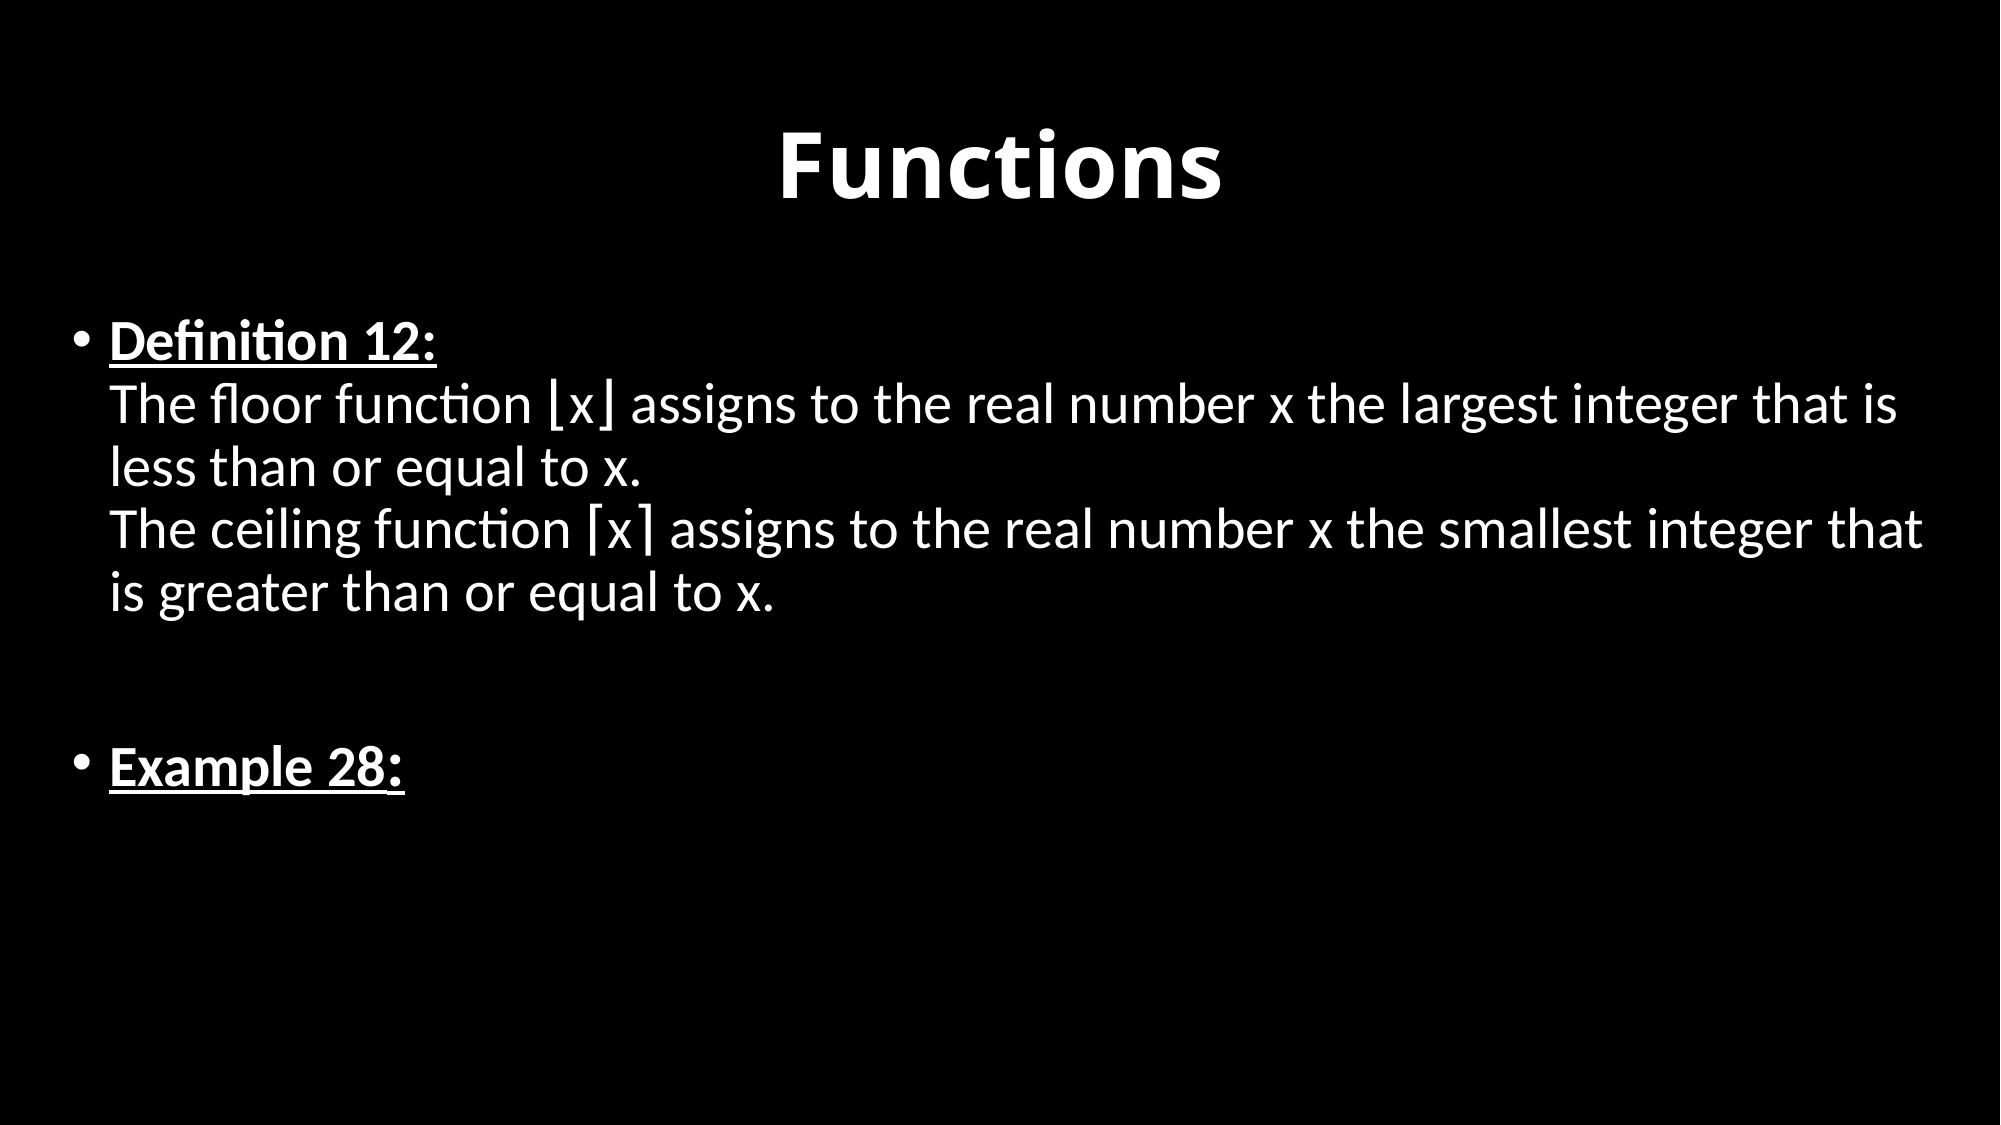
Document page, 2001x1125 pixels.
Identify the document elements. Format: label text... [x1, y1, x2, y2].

title Functions [137, 59, 1863, 278]
